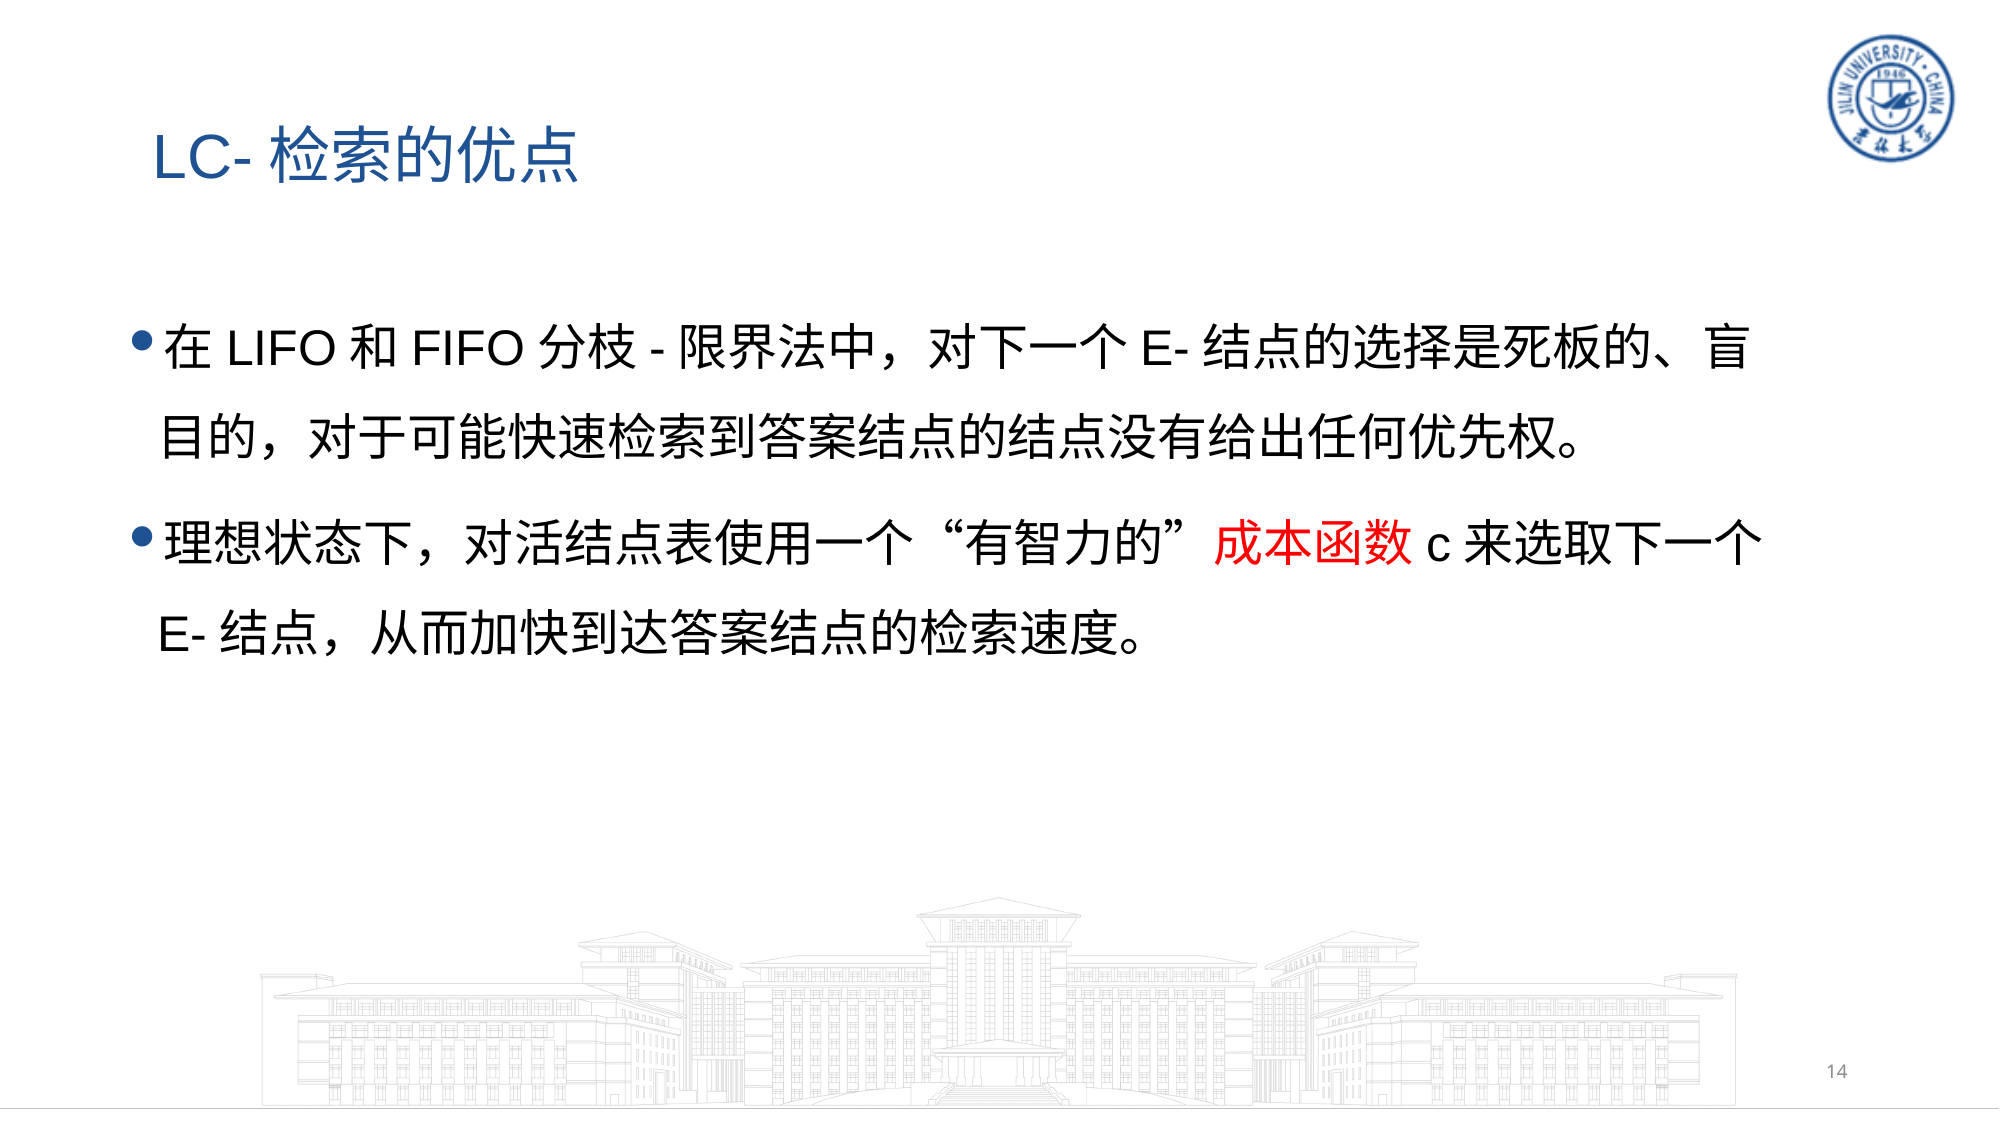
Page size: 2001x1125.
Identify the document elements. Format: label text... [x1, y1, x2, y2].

picture [1824, 15, 1965, 173]
text_box B [0, 897, 1999, 1109]
list 在LIFO和FIFO分枝-限界法中，对下一个E-结点的选择是死板的、盲目的，对于可能快速检索到答案结点的结点没有给出任何优先权。 理想状态下，对活结点表使用一个“有智力的”成本函数c来选取下一个E-结点，从而加快到达答案结点的检索速度。 [114, 278, 1792, 971]
title LC-检索的优点 [137, 75, 1488, 242]
slide_number 14 [1412, 1042, 1863, 1103]
